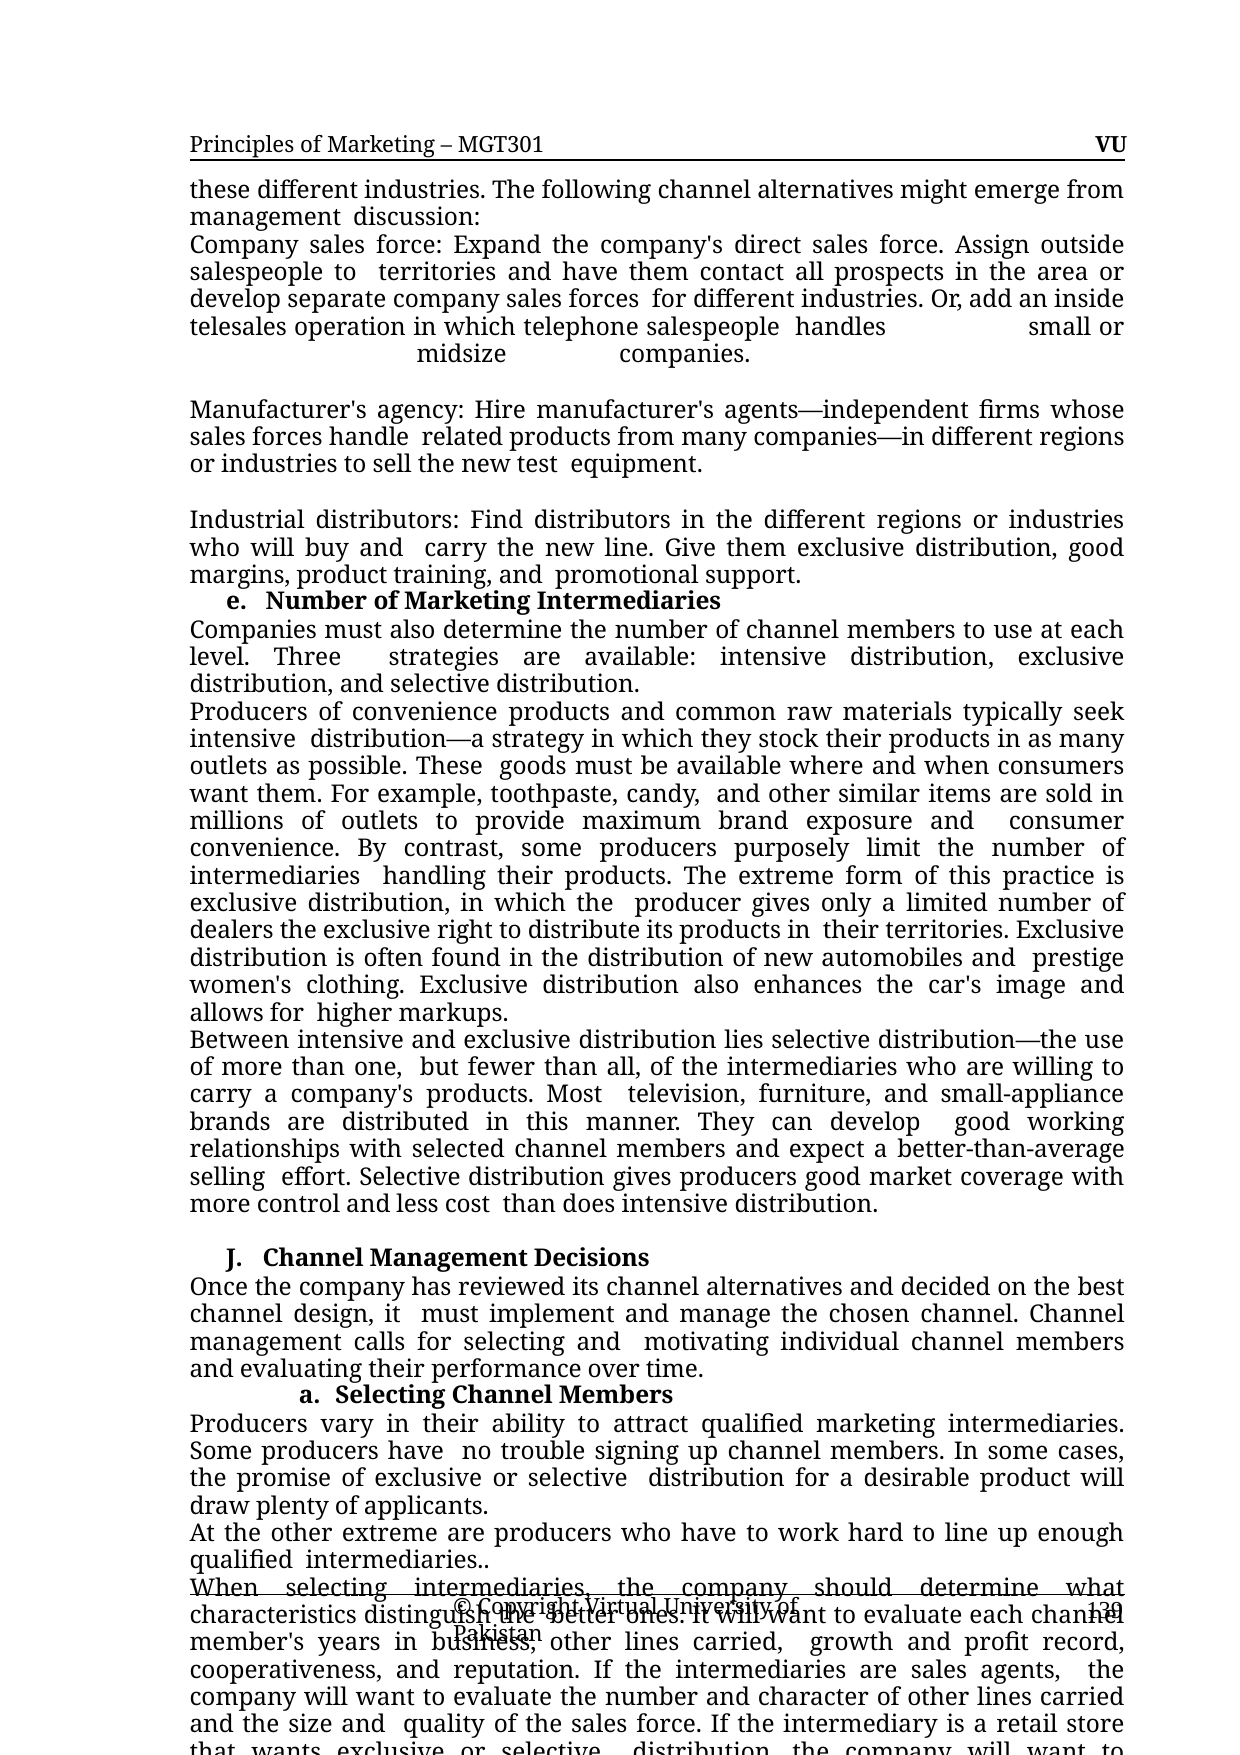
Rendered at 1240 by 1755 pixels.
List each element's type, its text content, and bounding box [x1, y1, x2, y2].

text_box Principles of Marketing – MGT301 VU these different industries. The following channel alternatives might emerge from management discussion: Company sales force: Expand the company's direct sales force. Assign outside salespeople to territories and have them contact all prospects in the area or develop separate company sales forces for different industries. Or, add an inside telesales operation in which telephone salespeople handles small or midsize companies. Manufacturer's agency: Hire manufacturer's agents—independent firms whose sales forces handle related products from many companies—in different regions or industries to sell the new test equipment. Industrial distributors: Find distributors in the different regions or industries who will buy and carry the new line. Give them exclusive distribution, good margins, product training, and promotional support. e. Number of Marketing Intermediaries Companies must also determine the number of channel members to use at each level. Three strategies are available: intensive distribution, exclusive distribution, and selective distribution. Producers of convenience products and common raw materials typically seek intensive distribution—a strategy in which they stock their products in as many outlets as possible. These goods must be available where and when consumers want them. For example, toothpaste, candy, and other similar items are sold in millions of outlets to provide maximum brand exposure and consumer convenience. By contrast, some producers purposely limit the number of intermediaries handling their products. The extreme form of this practice is exclusive distribution, in which the producer gives only a limited number of dealers the exclusive right to distribute its products in their territories. Exclusive distribution is often found in the distribution of new automobiles and prestige women's clothing. Exclusive distribution also enhances the car's image and allows for higher markups. Between intensive and exclusive distribution lies selective distribution—the use of more than one, but fewer than all, of the intermediaries who are willing to carry a company's products. Most television, furniture, and small-appliance brands are distributed in this manner. They can develop good working relationships with selected channel members and expect a better-than-average selling effort. Selective distribution gives producers good market coverage with more control and less cost than does intensive distribution. Channel Management Decisions Once the company has reviewed its channel alternatives and decided on the best channel design, it must implement and manage the chosen channel. Channel management calls for selecting and motivating individual channel members and evaluating their performance over time. Selecting Channel Members Producers vary in their ability to attract qualified marketing intermediaries. Some producers have no trouble signing up channel members. In some cases, the promise of exclusive or selective distribution for a desirable product will draw plenty of applicants. At the other extreme are producers who have to work hard to line up enough qualified intermediaries.. When selecting intermediaries, the company should determine what characteristics distinguish the better ones. It will want to evaluate each channel member's years in business, other lines carried, growth and profit record, cooperativeness, and reputation. If the intermediaries are sales agents, the company will want to evaluate the number and character of other lines carried and the size and quality of the sales force. If the intermediary is a retail store that wants exclusive or selective distribution, the company will want to evaluate the store's customers, location, and future growth potential. [187, 130, 1128, 1755]
